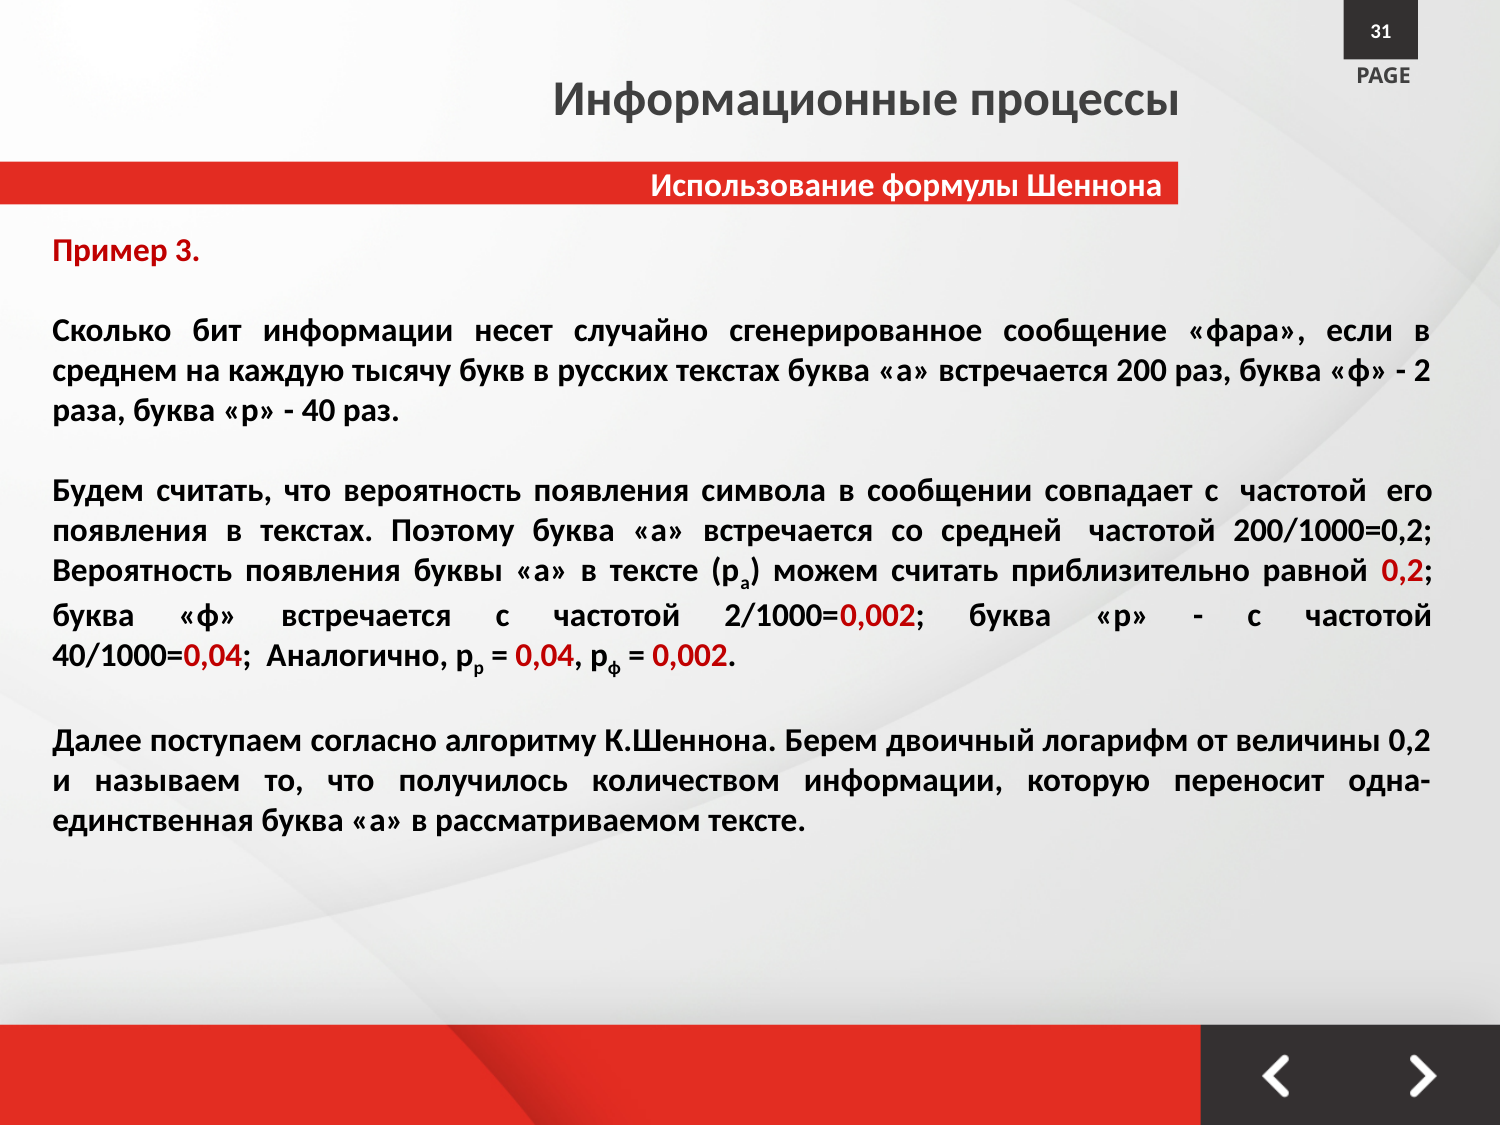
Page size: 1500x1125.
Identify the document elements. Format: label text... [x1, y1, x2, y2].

text_box Пример 3. Сколько бит информации несет случайно сгенерированное сообщение «фара», если в среднем на каждую тысячу букв в русских текстах буква «а» встречается 200 раз, буква «ф» - 2 раза, буква «р» - 40 раз. Будем считать, что вероятность появления символа в сообщении совпадает с частотой его появления в текстах. Поэтому буква «а» встречается со средней частотой 200/1000=0,2; Вероятность появления буквы «а» в тексте (pa) можем считать приблизительно равной 0,2; буква «ф» встречается с частотой 2/1000=0,002; буква «р» - с частотой 40/1000=0,04; Аналогично, pр = 0,04, pф = 0,002. Далее поступаем согласно алгоритму К.Шеннона. Берем двоичный логарифм от величины 0,2 и называем то, что получилось количеством информации, которую переносит одна-единственная буква «а» в рассматриваемом тексте. [37, 221, 1448, 846]
text_box PAGE [1341, 54, 1426, 96]
text_box Информационные процессы [171, 57, 1196, 133]
subtitle Использование формулы Шеннона [0, 161, 1179, 205]
text_box 31 [1342, 0, 1420, 61]
picture [0, 0, 1500, 1125]
